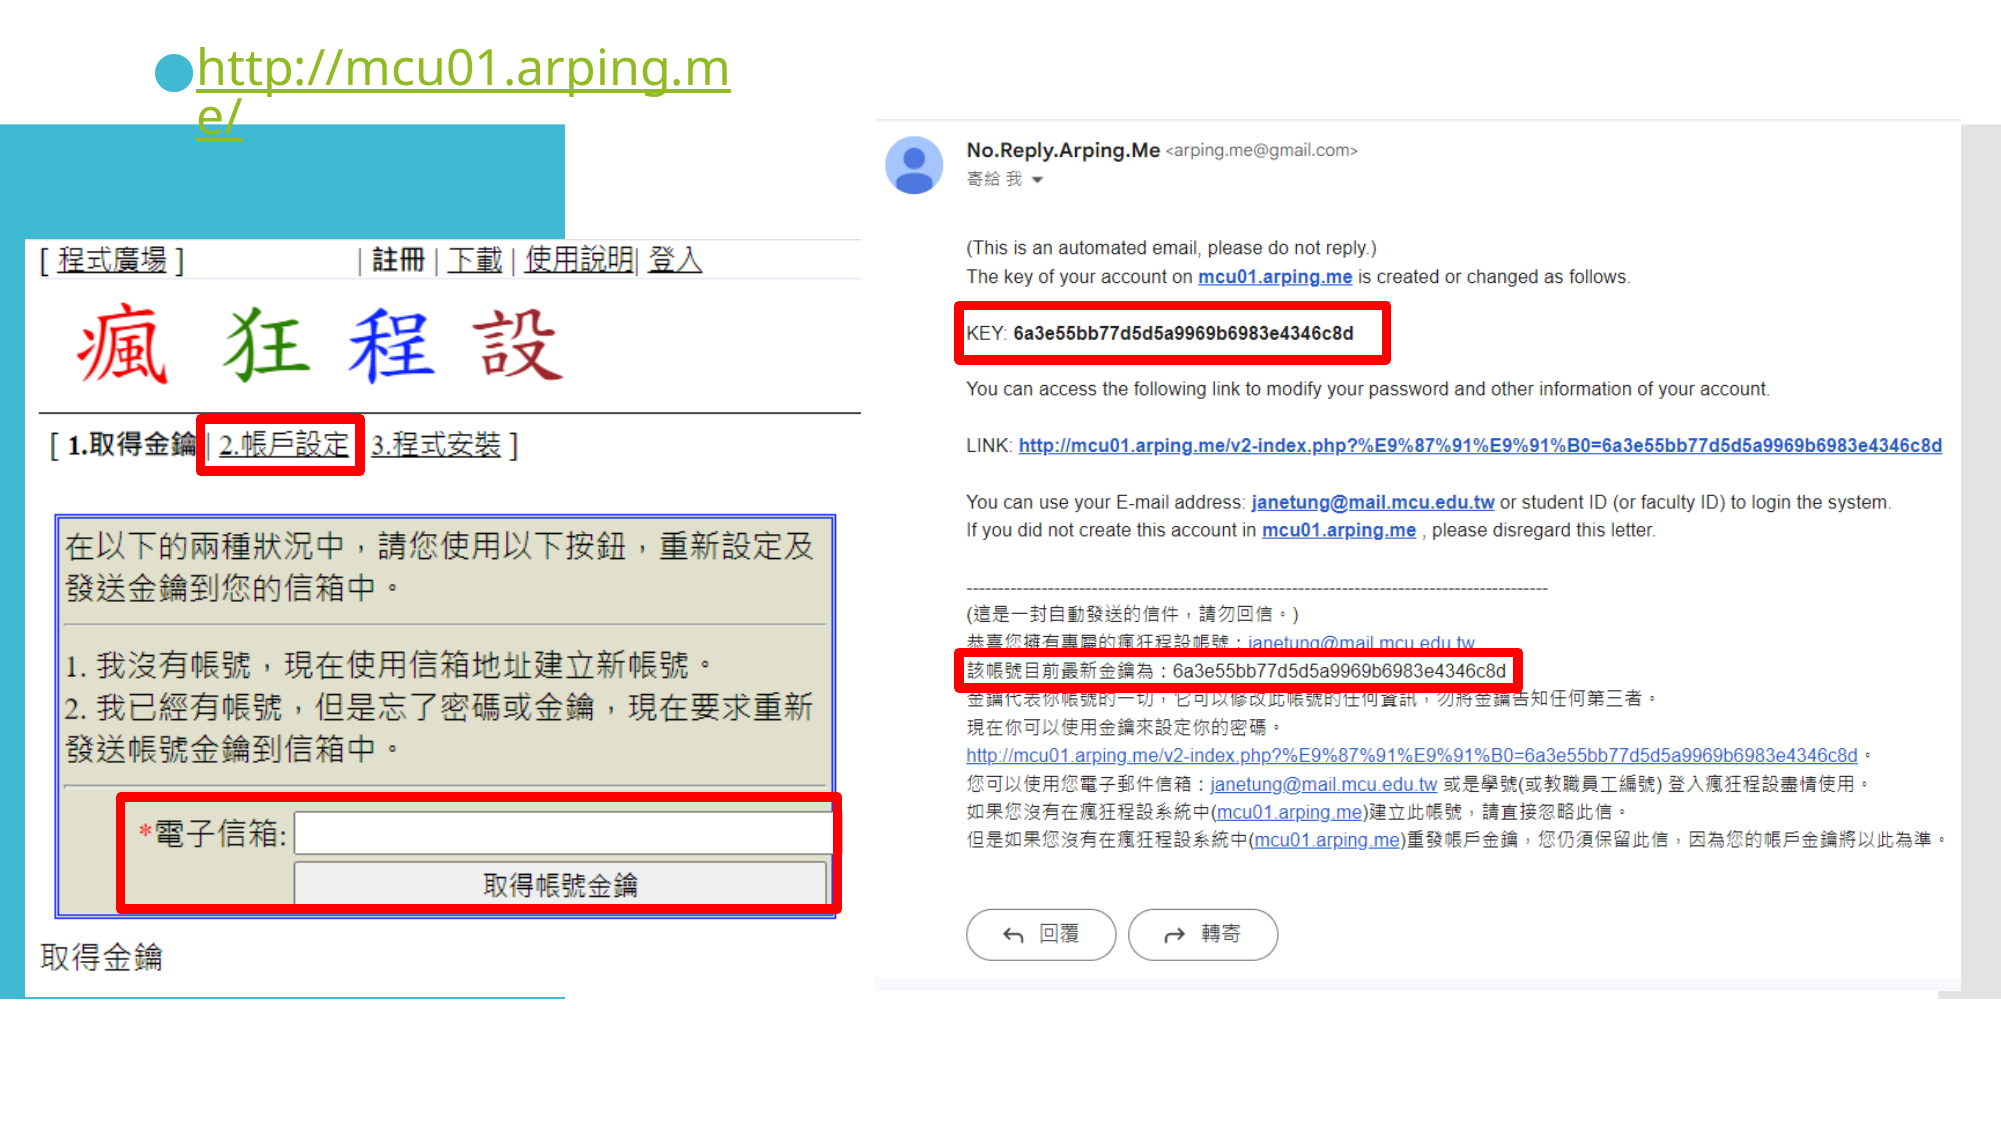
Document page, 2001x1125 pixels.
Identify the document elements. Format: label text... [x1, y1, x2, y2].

list http://mcu01.arping.me/ [137, 13, 749, 120]
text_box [24, 239, 862, 998]
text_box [875, 119, 1962, 992]
